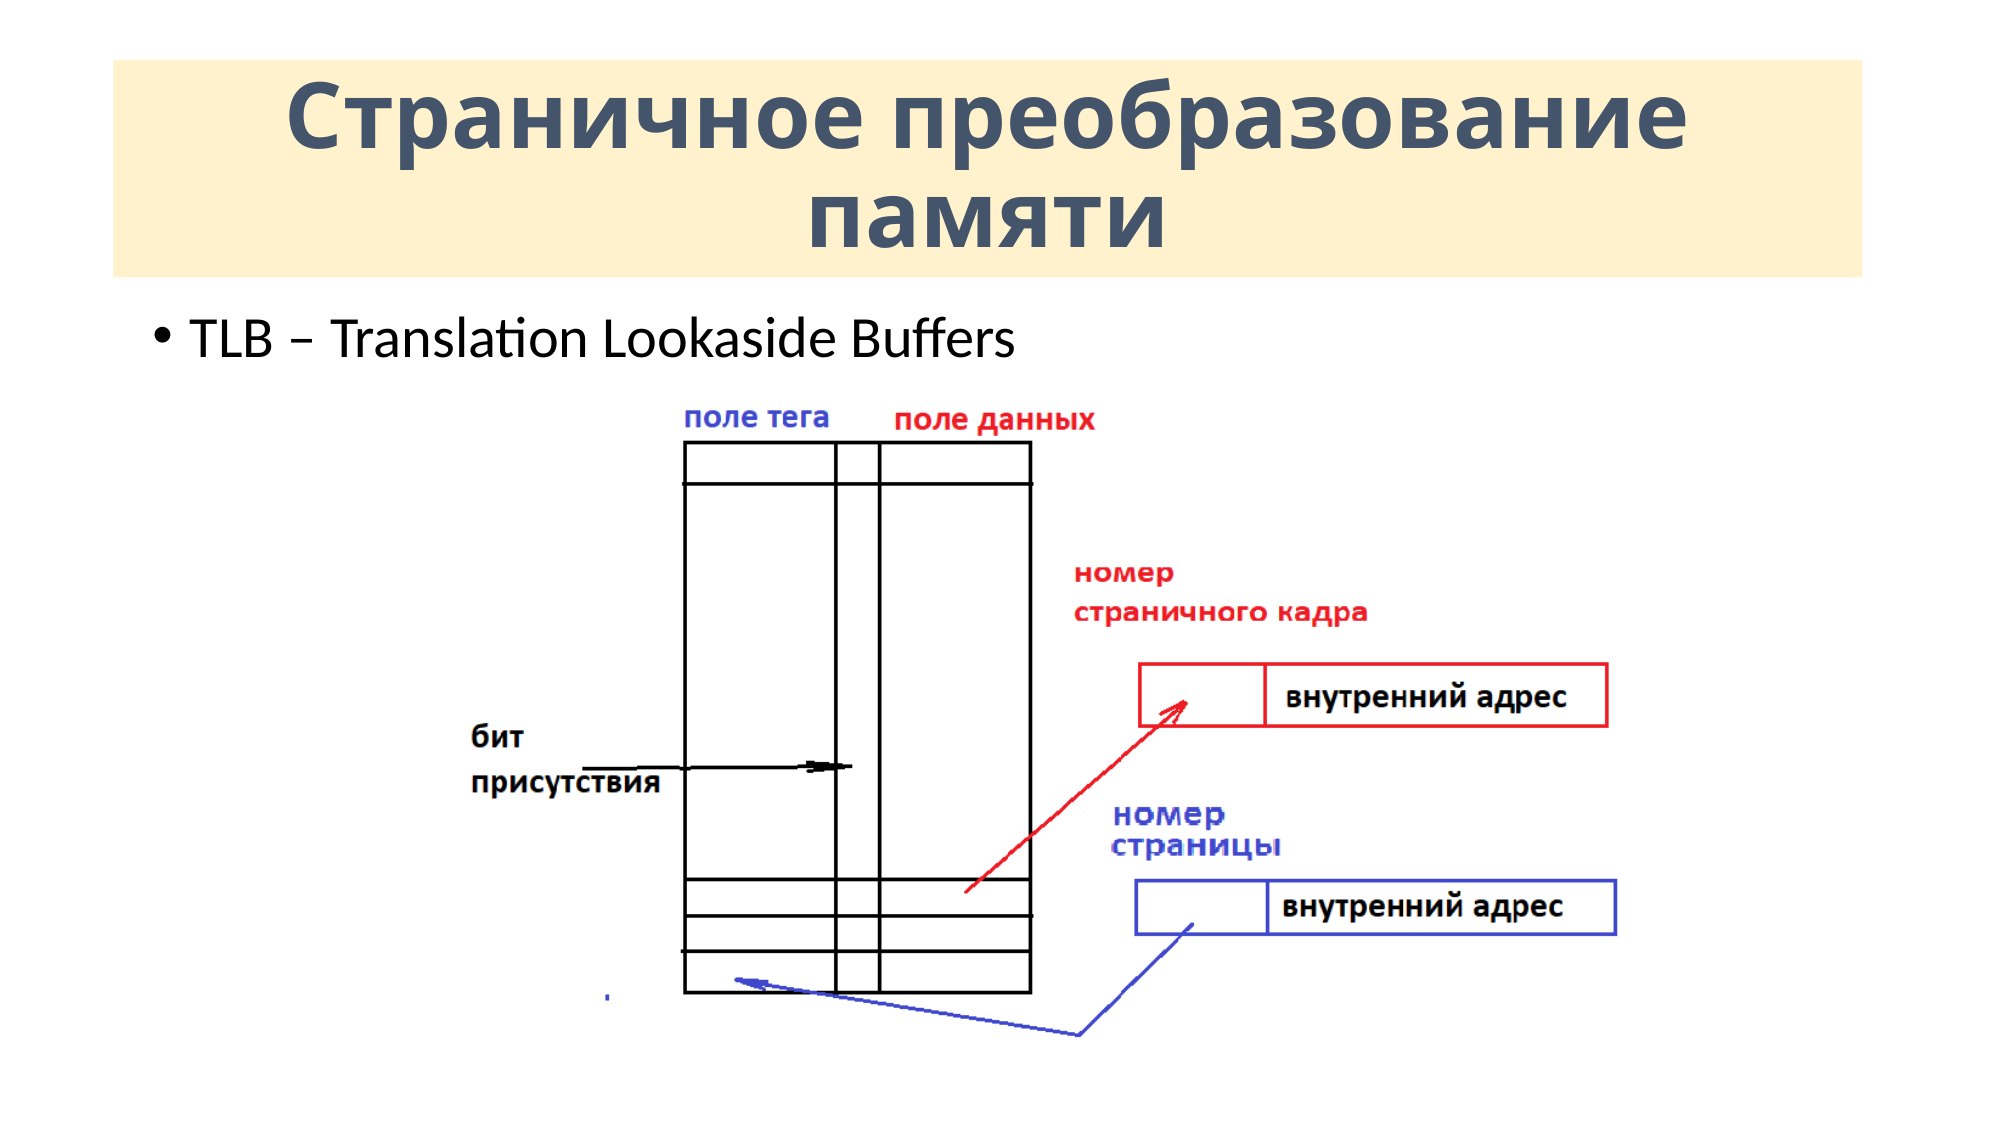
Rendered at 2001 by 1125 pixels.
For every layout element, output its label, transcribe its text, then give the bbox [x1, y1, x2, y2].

picture [445, 397, 1655, 1070]
title Страничное преобразование памяти [113, 59, 1863, 278]
list TLB – Translation Lookaside Buffers [137, 299, 1863, 1014]
